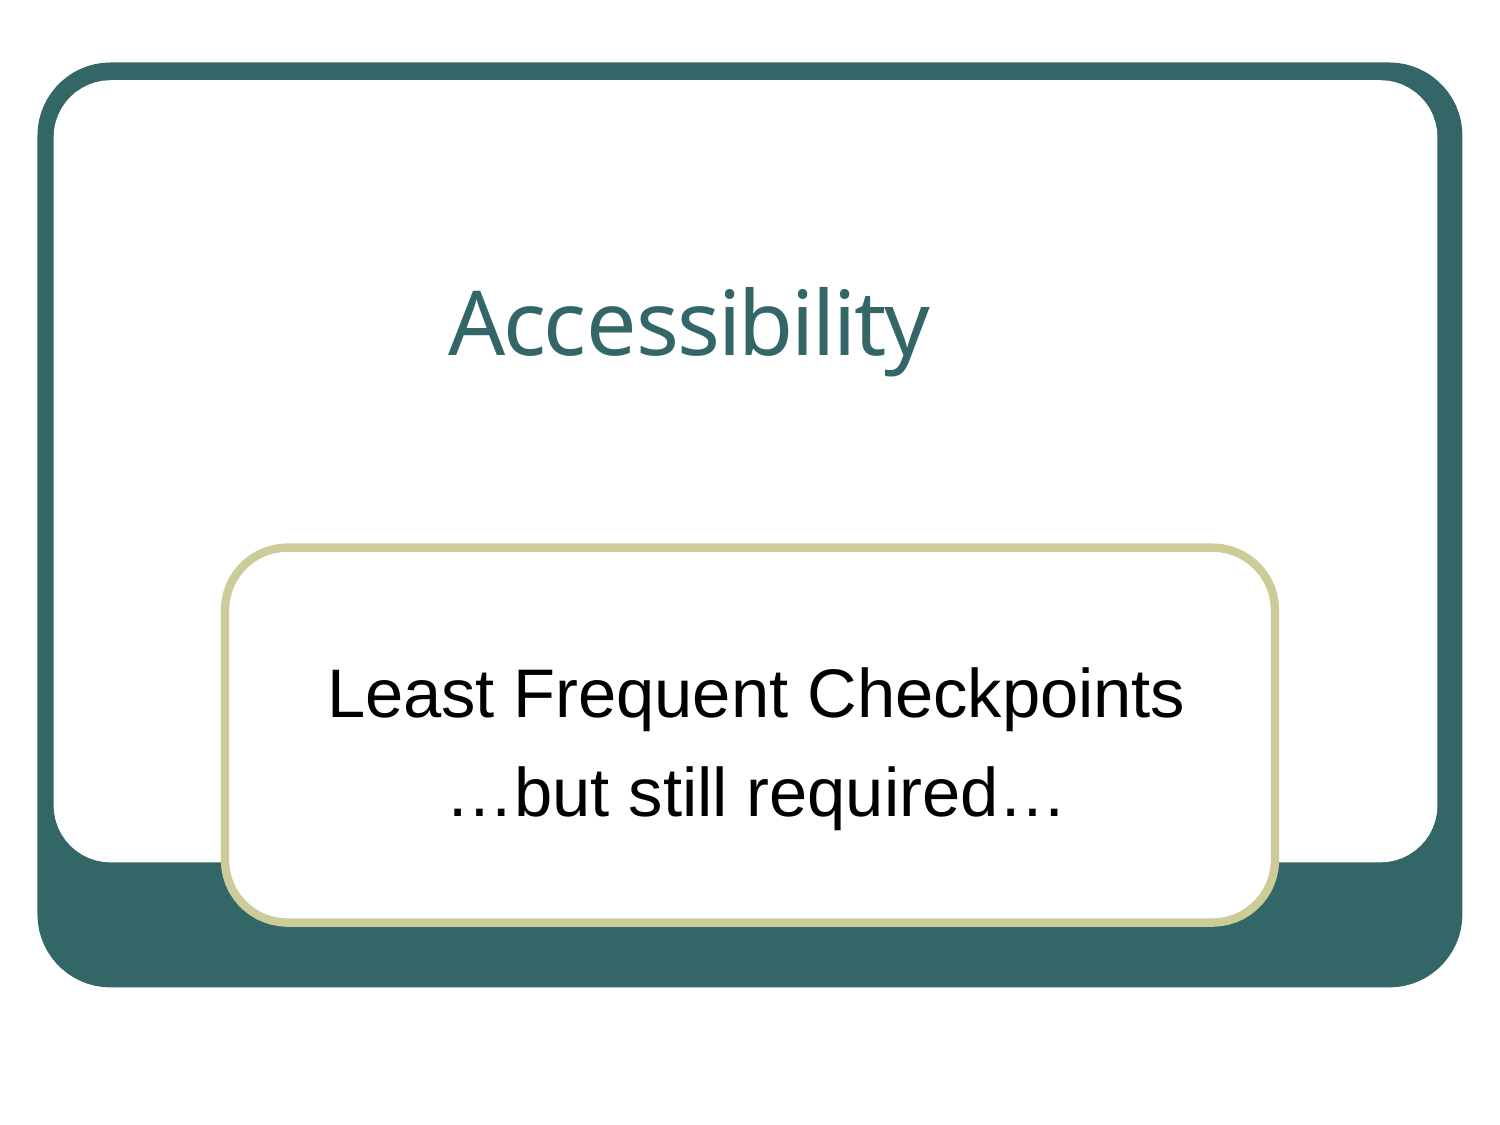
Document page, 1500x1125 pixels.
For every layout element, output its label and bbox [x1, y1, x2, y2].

text_box [37, 62, 1463, 988]
